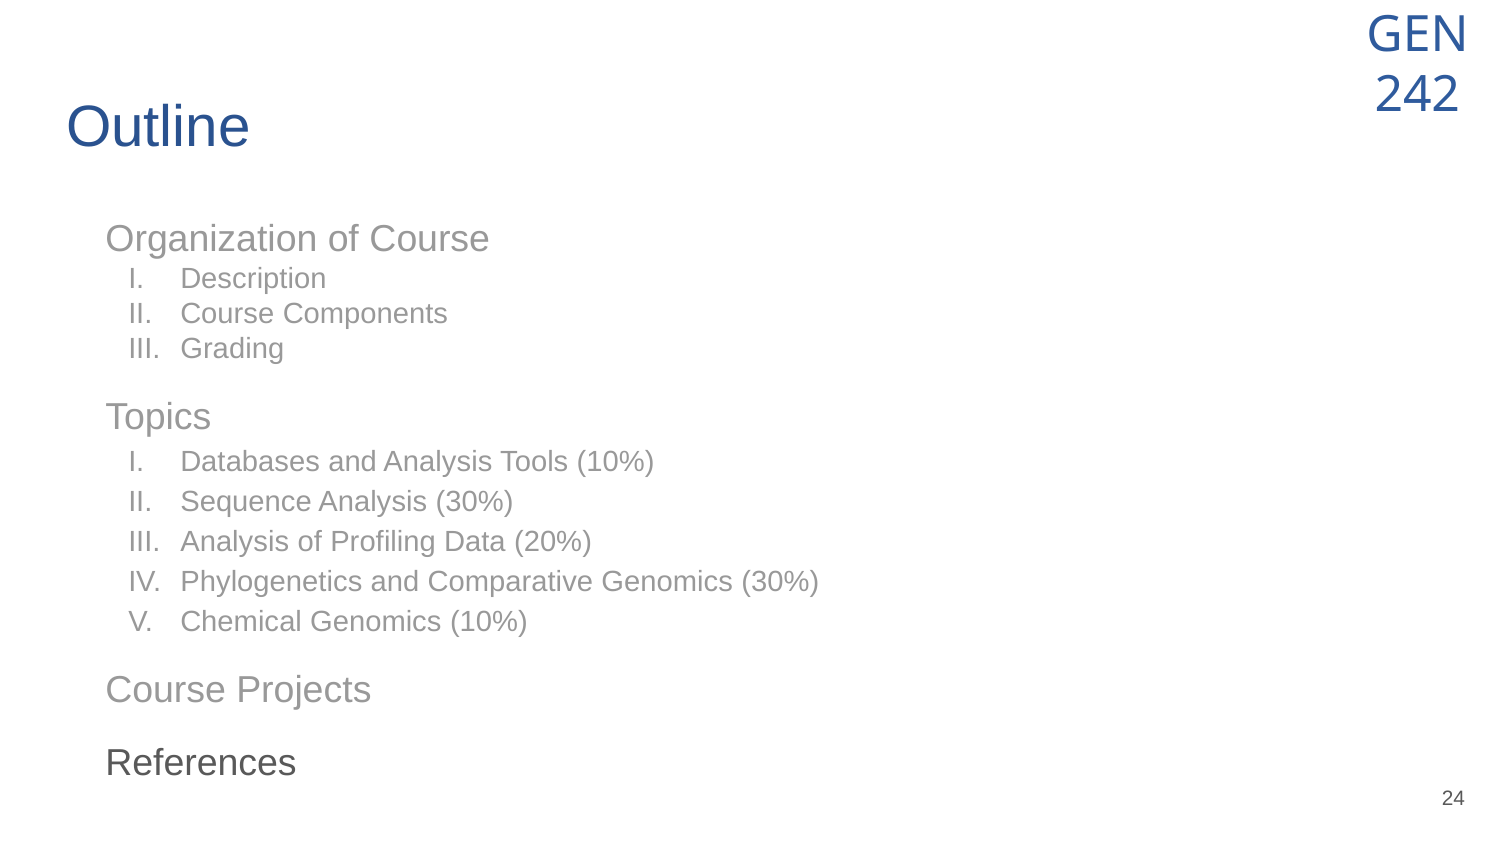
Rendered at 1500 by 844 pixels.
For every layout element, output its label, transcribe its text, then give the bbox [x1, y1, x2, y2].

slide_number ‹#› [1389, 764, 1480, 830]
title Outline [51, 72, 1449, 167]
list Organization of Course Description Course Components Grading Topics Databases and Analysis Tools (10%) Sequence Analysis (30%) Analysis of Profiling Data (20%) Phylogenetics and Comparative Genomics (30%) Chemical Genomics (10%) Course Projects References [15, 192, 1454, 754]
